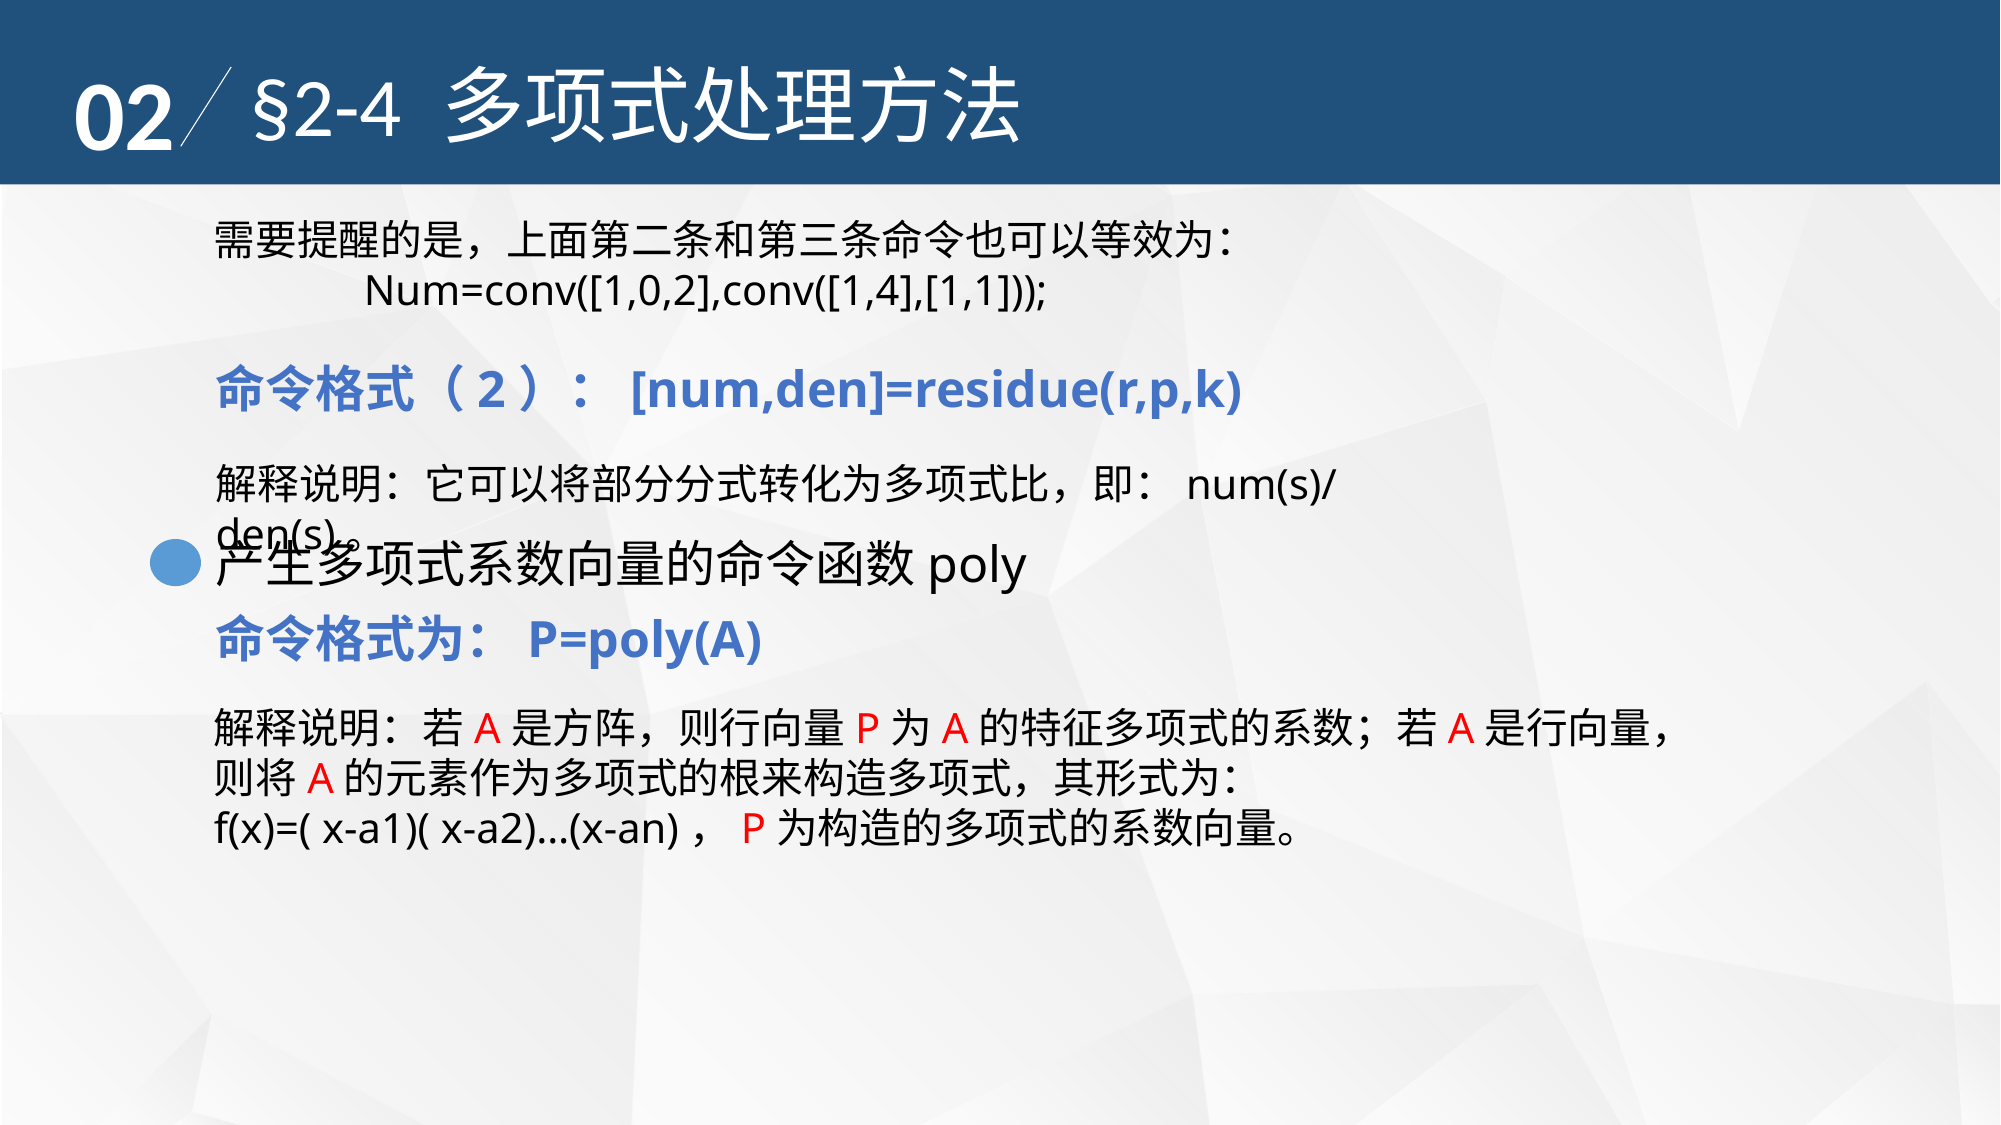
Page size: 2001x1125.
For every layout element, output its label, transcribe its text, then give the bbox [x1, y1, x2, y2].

list §2-4 多项式处理方法 [235, 57, 1126, 139]
text_box 解释说明：若A是方阵，则行向量P为A的特征多项式的系数；若A是行向量，则将A的元素作为多项式的根来构造多项式，其形式为： f(x)=( x-a1)( x-a2)…(x-an)，P为构造的多项式的系数向量。 [198, 694, 1711, 859]
text_box 产生多项式系数向量的命令函数poly [200, 524, 1112, 600]
list 02 [59, 57, 201, 223]
text_box 命令格式为：P=poly(A) [201, 599, 854, 675]
picture [0, 0, 2001, 1125]
text_box [148, 537, 200, 588]
text_box 命令格式（2）：[num,den]=residue(r,p,k) [200, 350, 1273, 426]
text_box 解释说明：它可以将部分分式转化为多项式比，即：num(s)/den(s)。 [200, 450, 1524, 566]
text_box 需要提醒的是，上面第二条和第三条命令也可以等效为： Num=conv([1,0,2],conv([1,4],[1,1])); [198, 206, 1801, 322]
